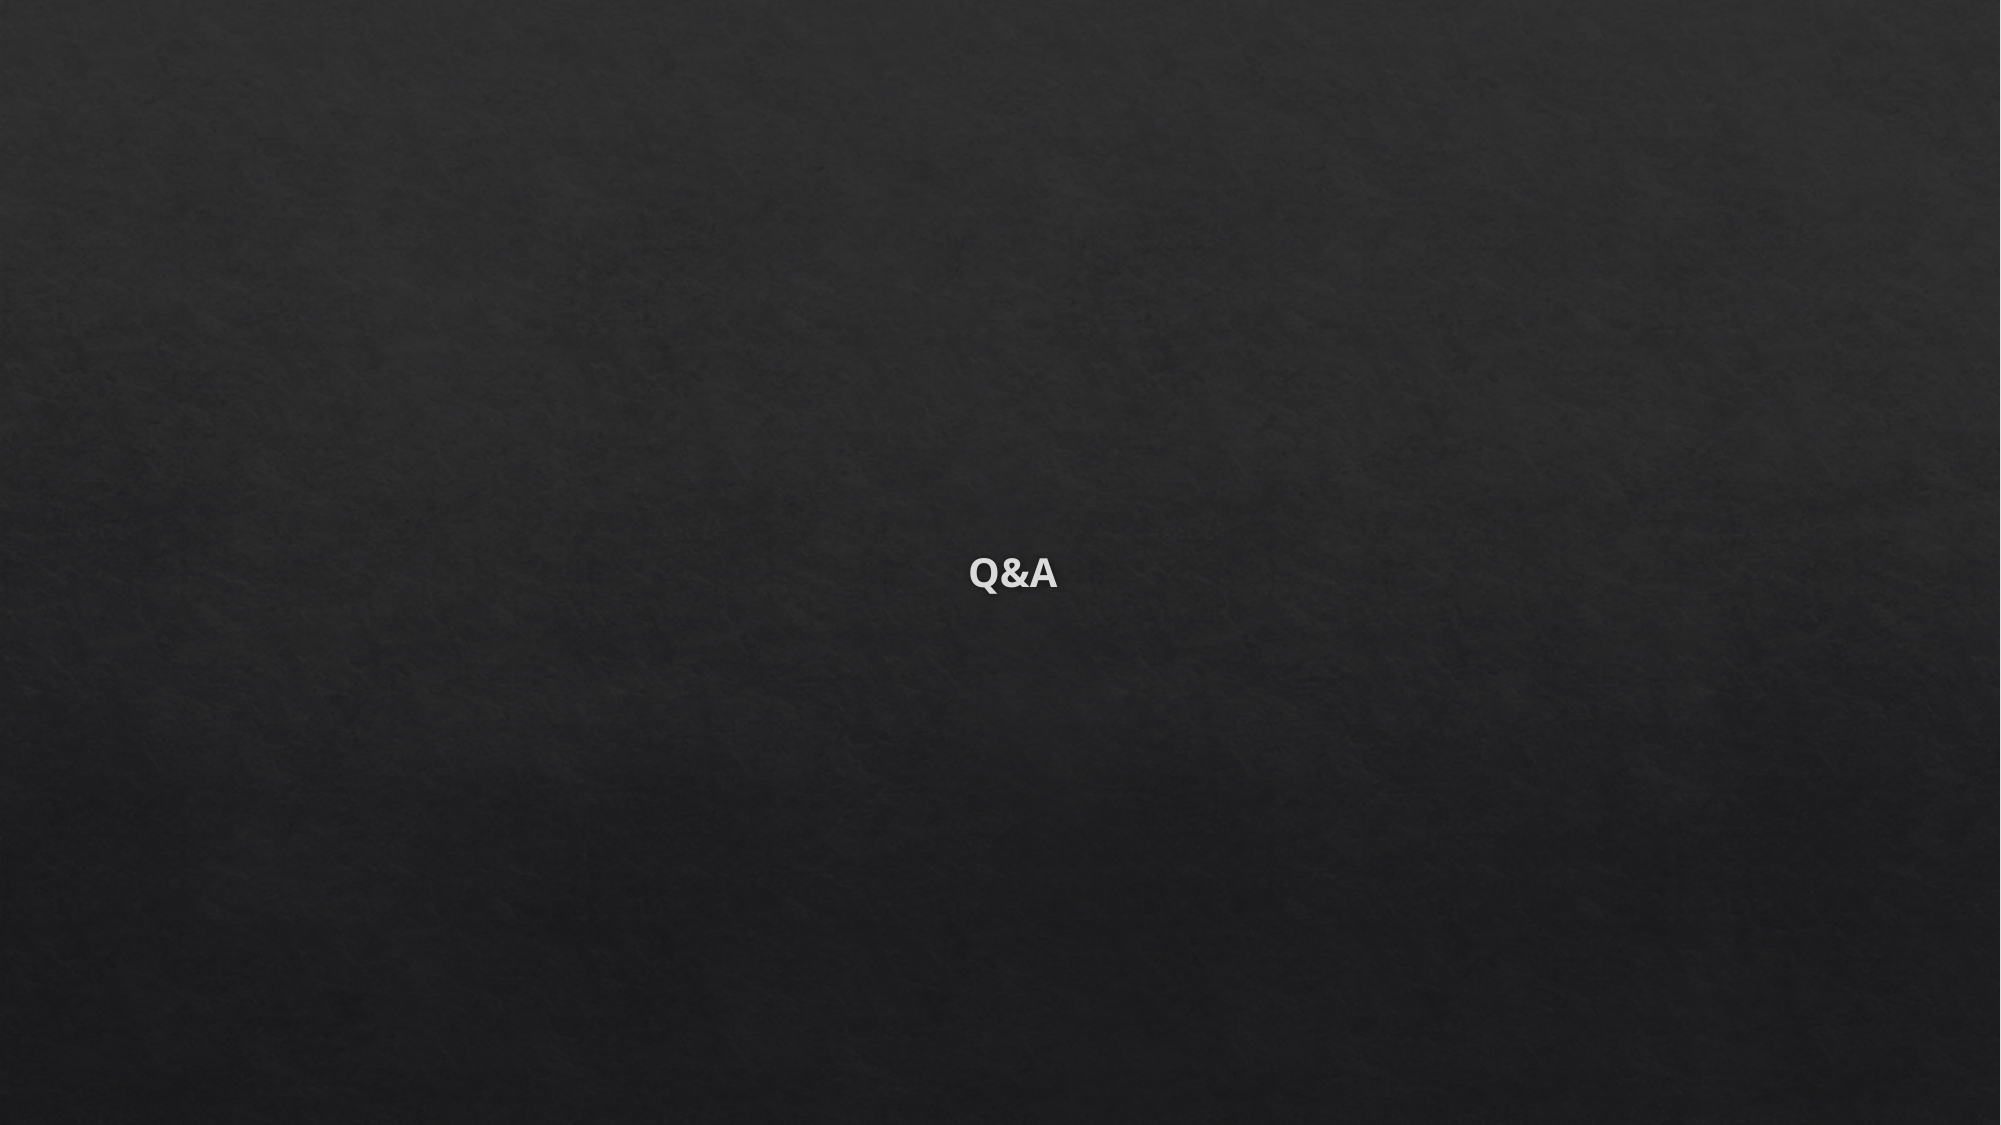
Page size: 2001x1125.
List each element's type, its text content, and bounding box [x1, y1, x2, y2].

title Q&A [163, 540, 1863, 700]
